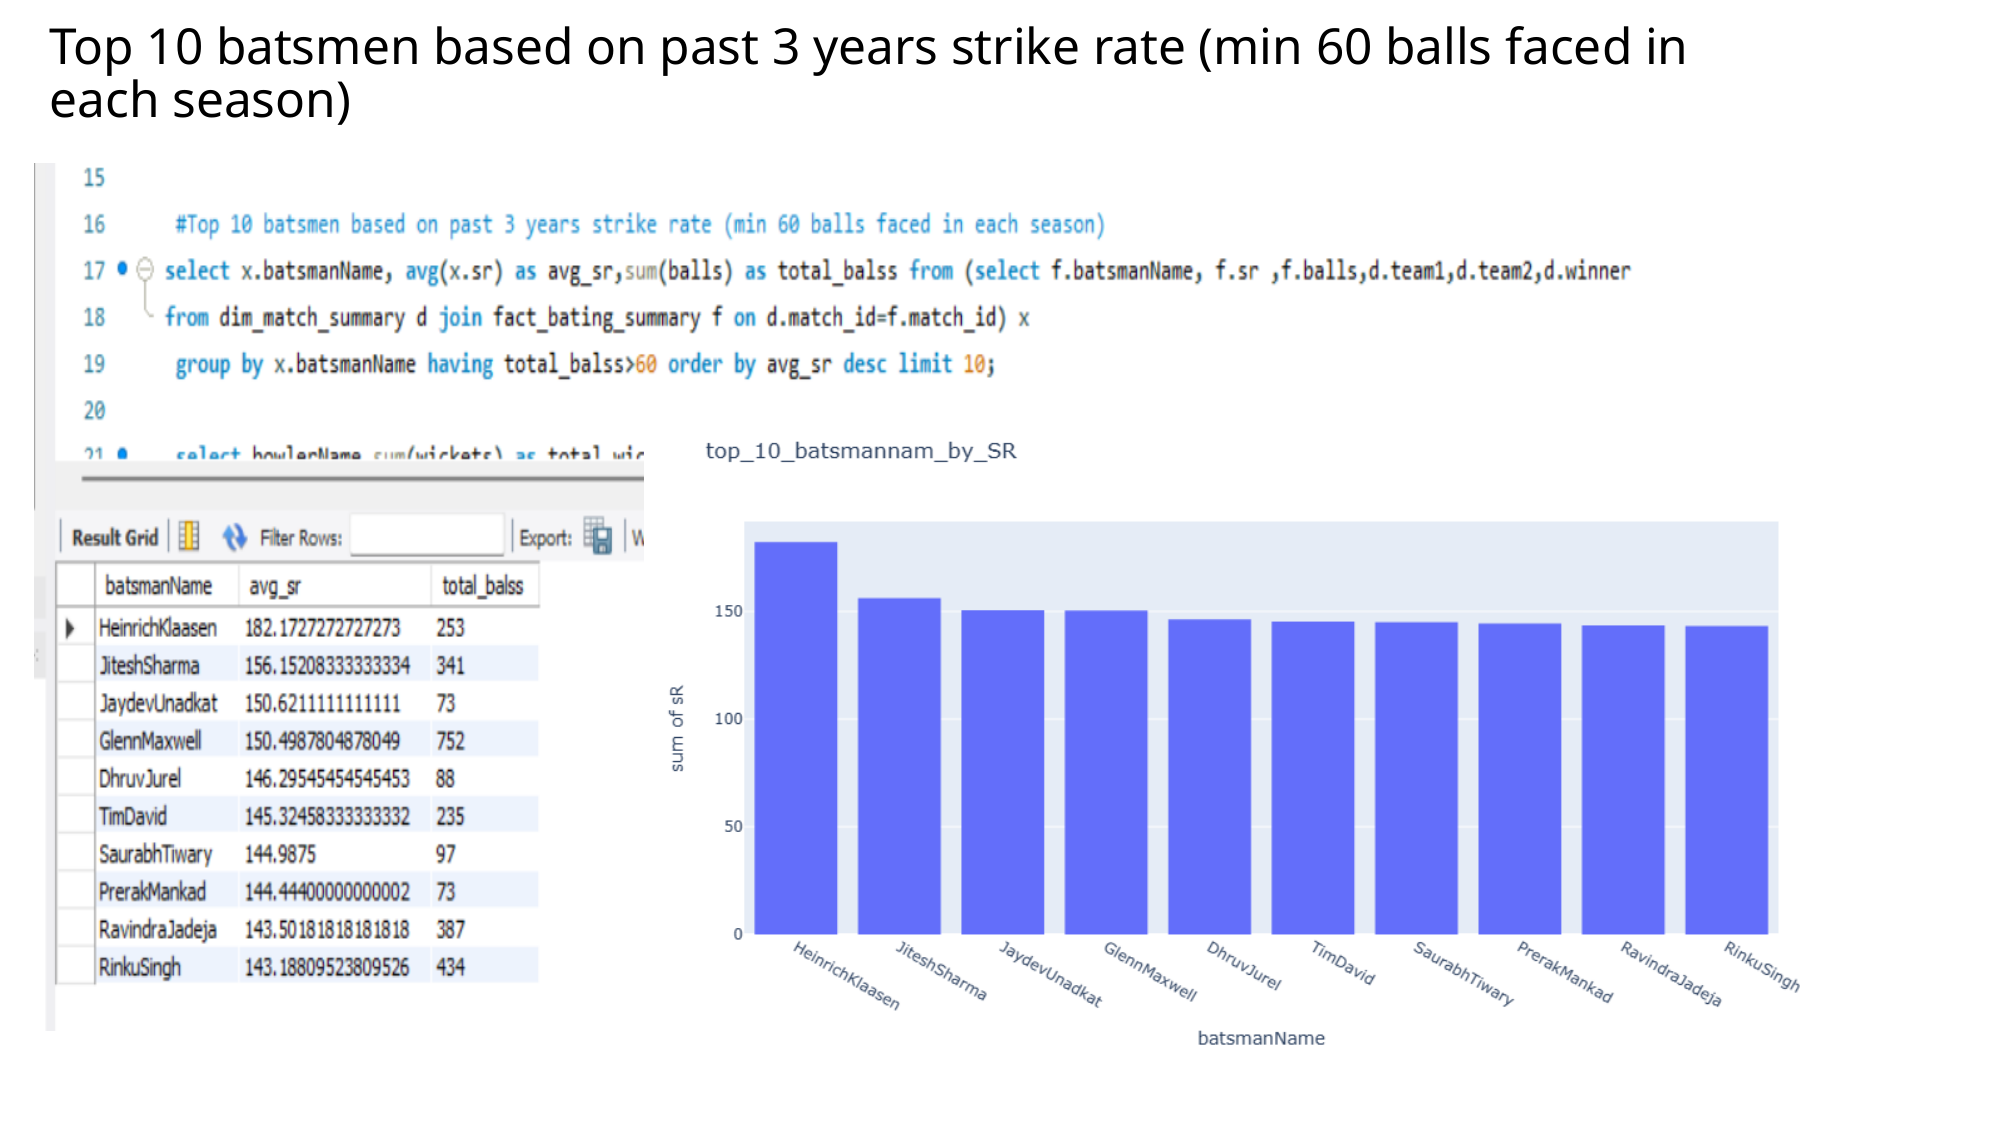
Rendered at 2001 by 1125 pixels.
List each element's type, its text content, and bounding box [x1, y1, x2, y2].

picture [644, 395, 1879, 1060]
title Top 10 batsmen based on past 3 years strike rate (min 60 balls faced in each season) [34, 13, 1760, 137]
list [34, 163, 1684, 1031]
